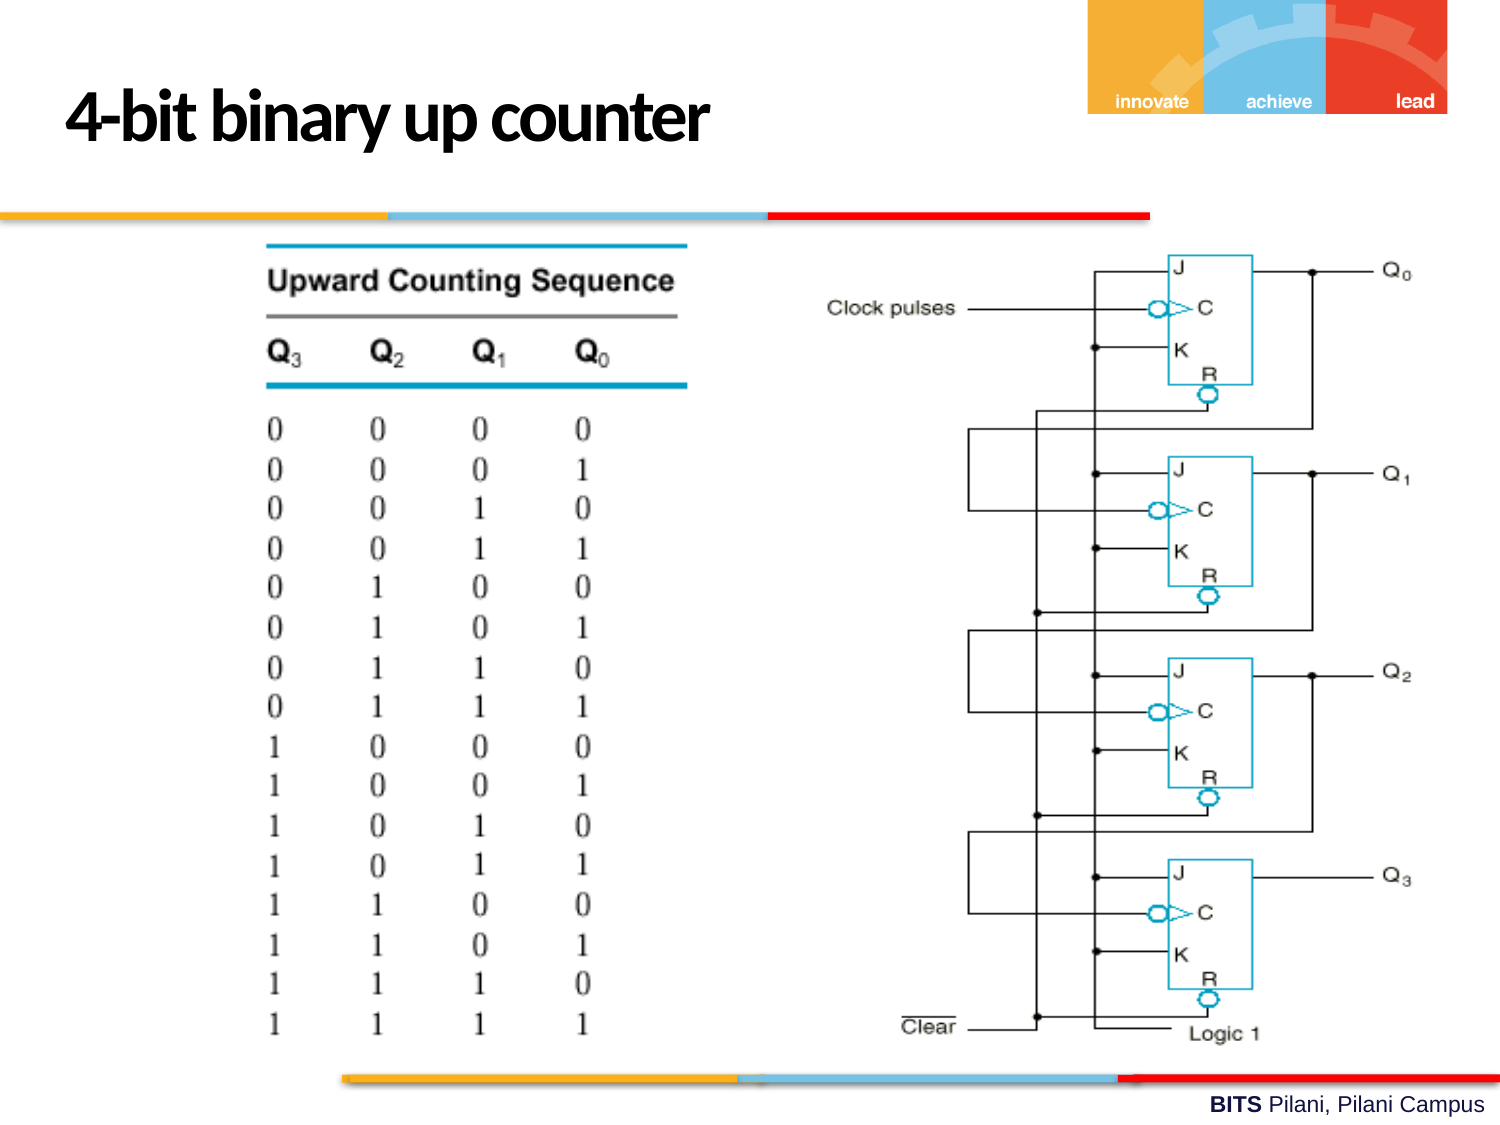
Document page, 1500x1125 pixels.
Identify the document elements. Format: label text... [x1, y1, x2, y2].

picture [1087, 0, 1448, 114]
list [237, 243, 688, 1054]
picture [812, 244, 1435, 1057]
list 4-bit binary up counter [50, 24, 1088, 213]
